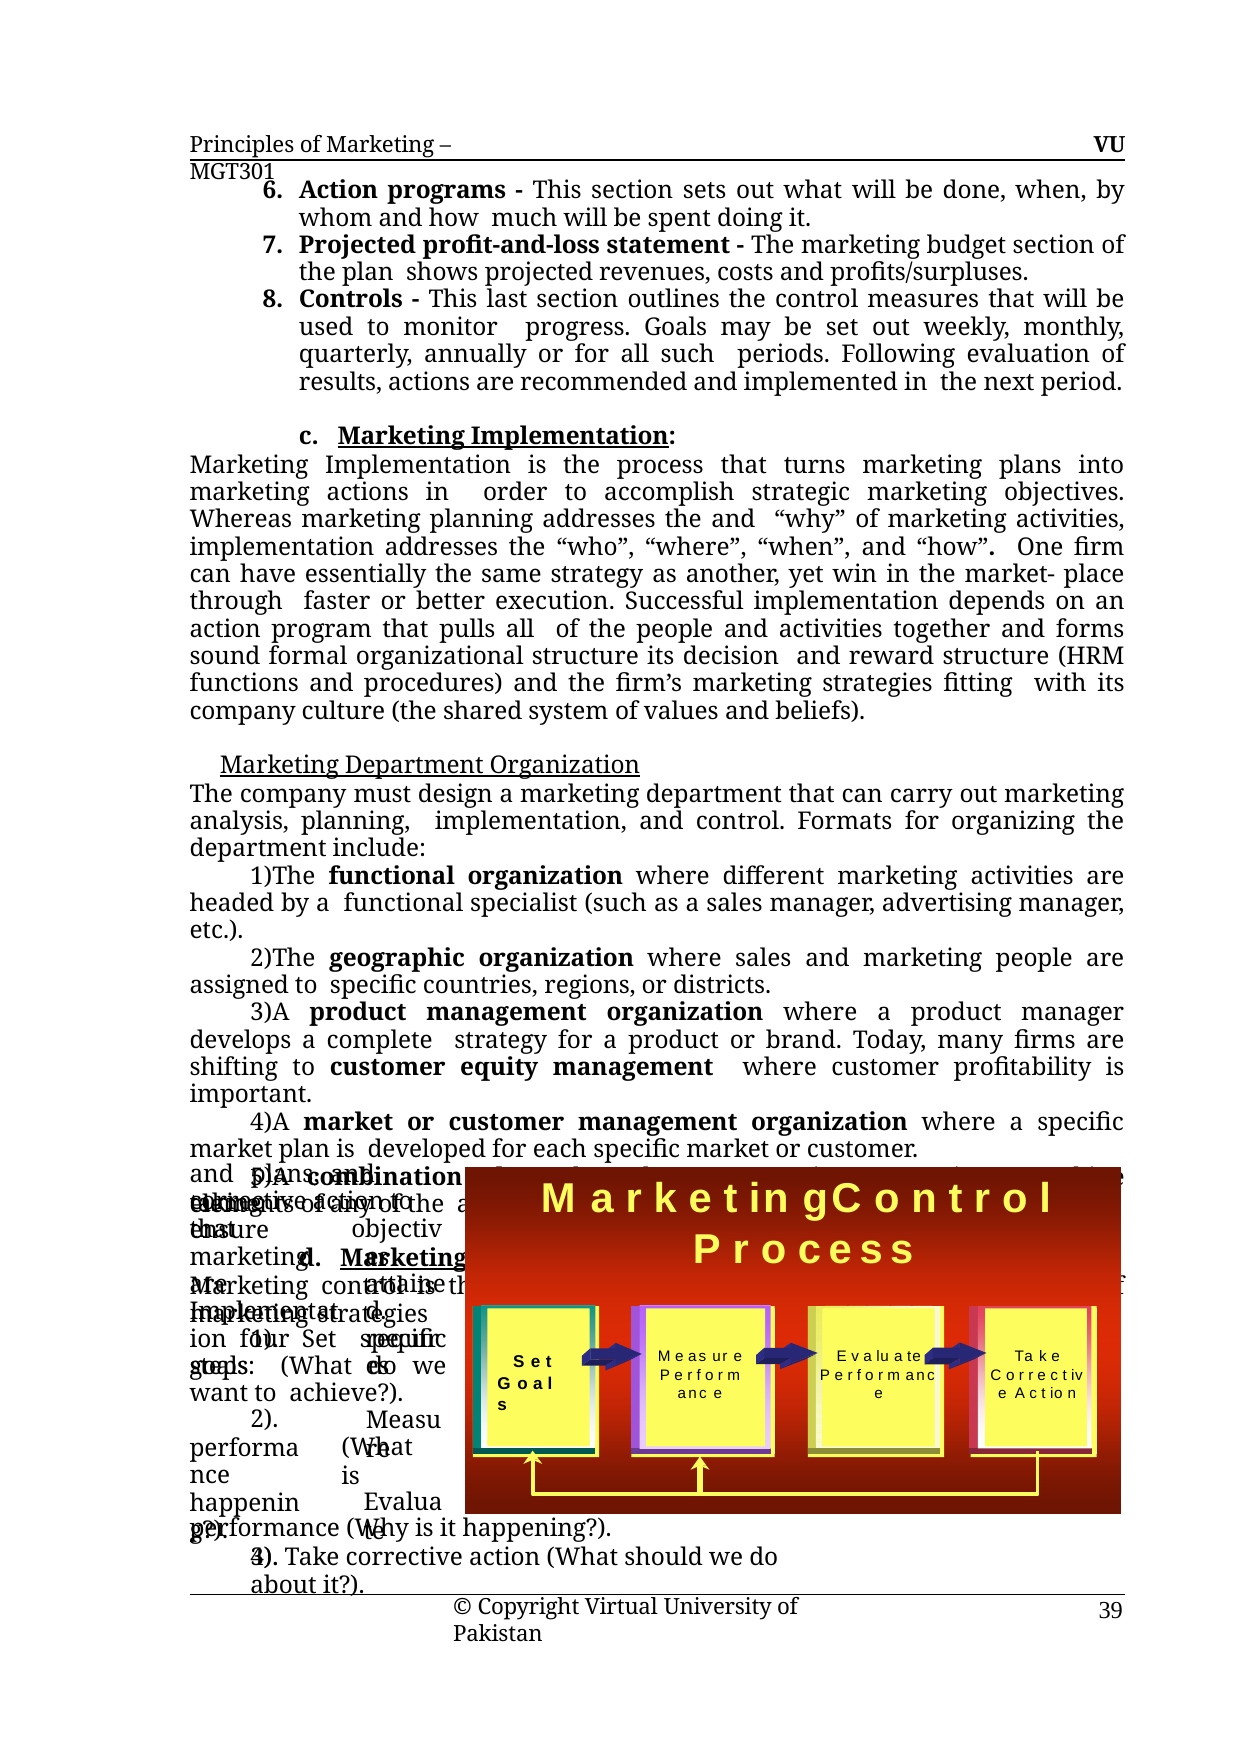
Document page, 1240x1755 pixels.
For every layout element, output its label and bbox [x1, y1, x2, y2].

text_box [187, 130, 1126, 1646]
text_box [1091, 130, 1128, 157]
